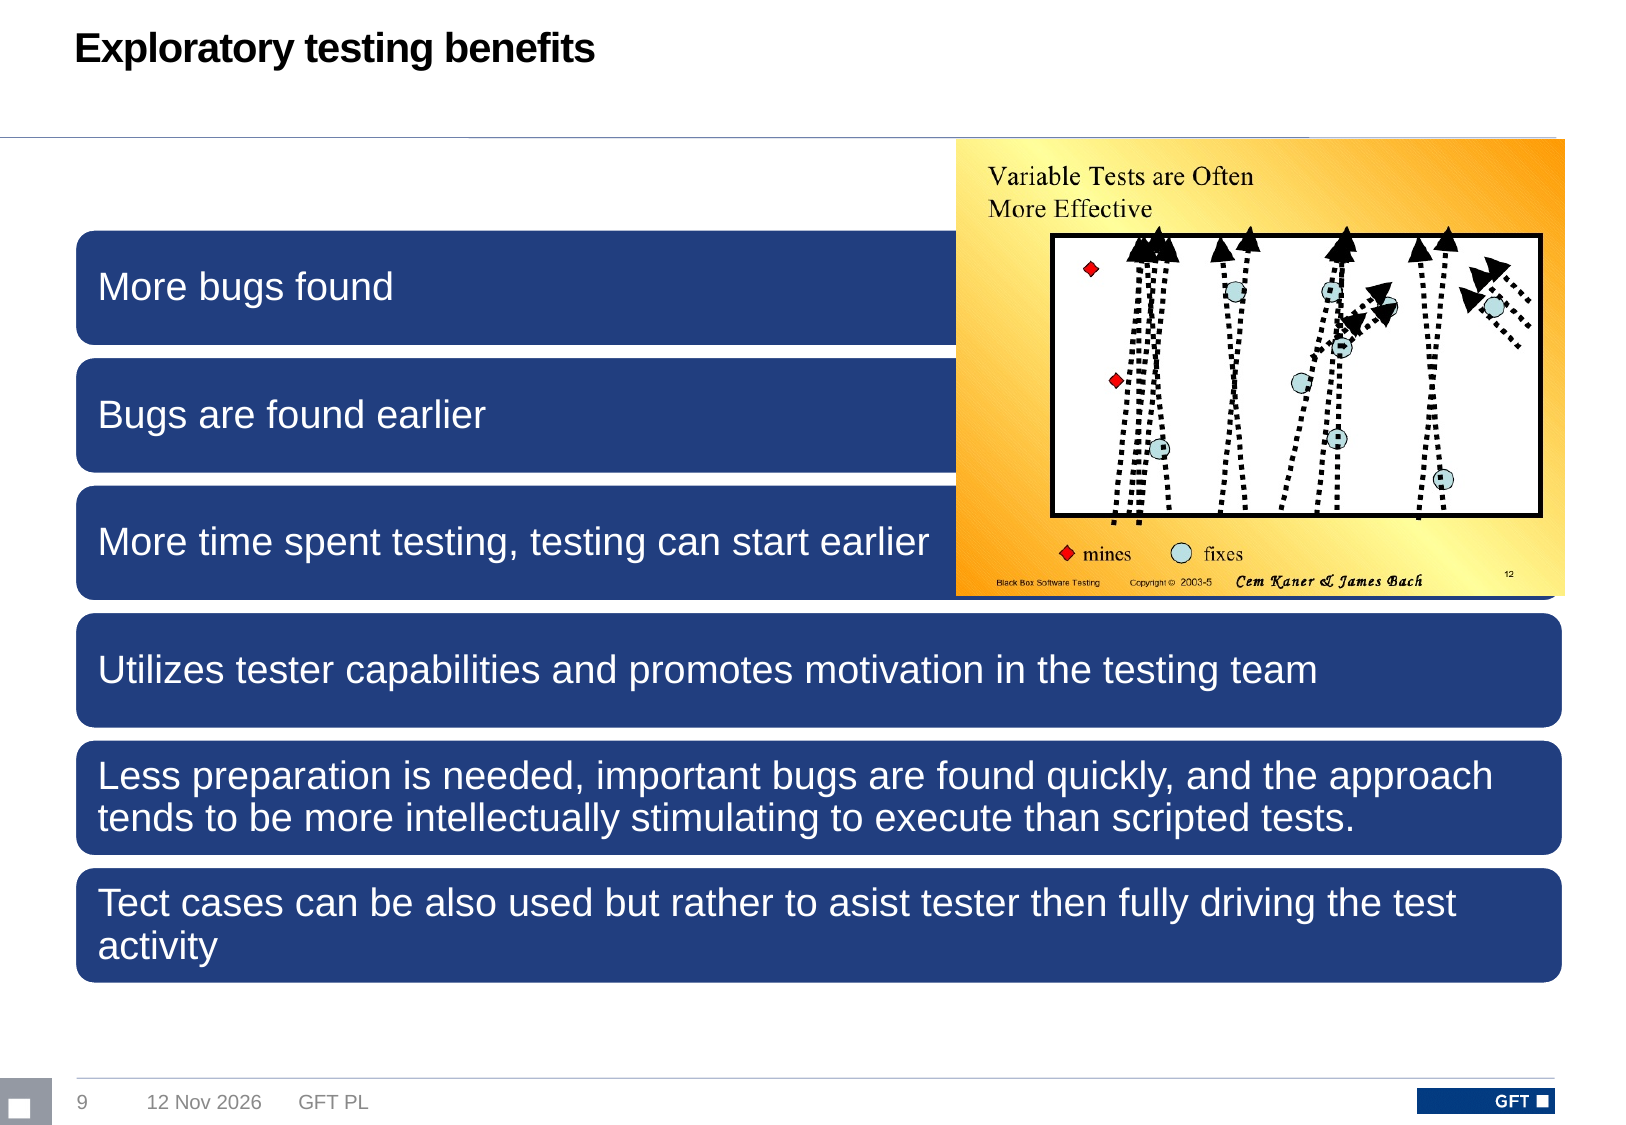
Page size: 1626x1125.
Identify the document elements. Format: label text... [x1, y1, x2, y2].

title Exploratory testing benefits [74, 26, 1564, 73]
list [73, 227, 1565, 986]
picture [956, 139, 1565, 596]
picture [1417, 1088, 1555, 1114]
